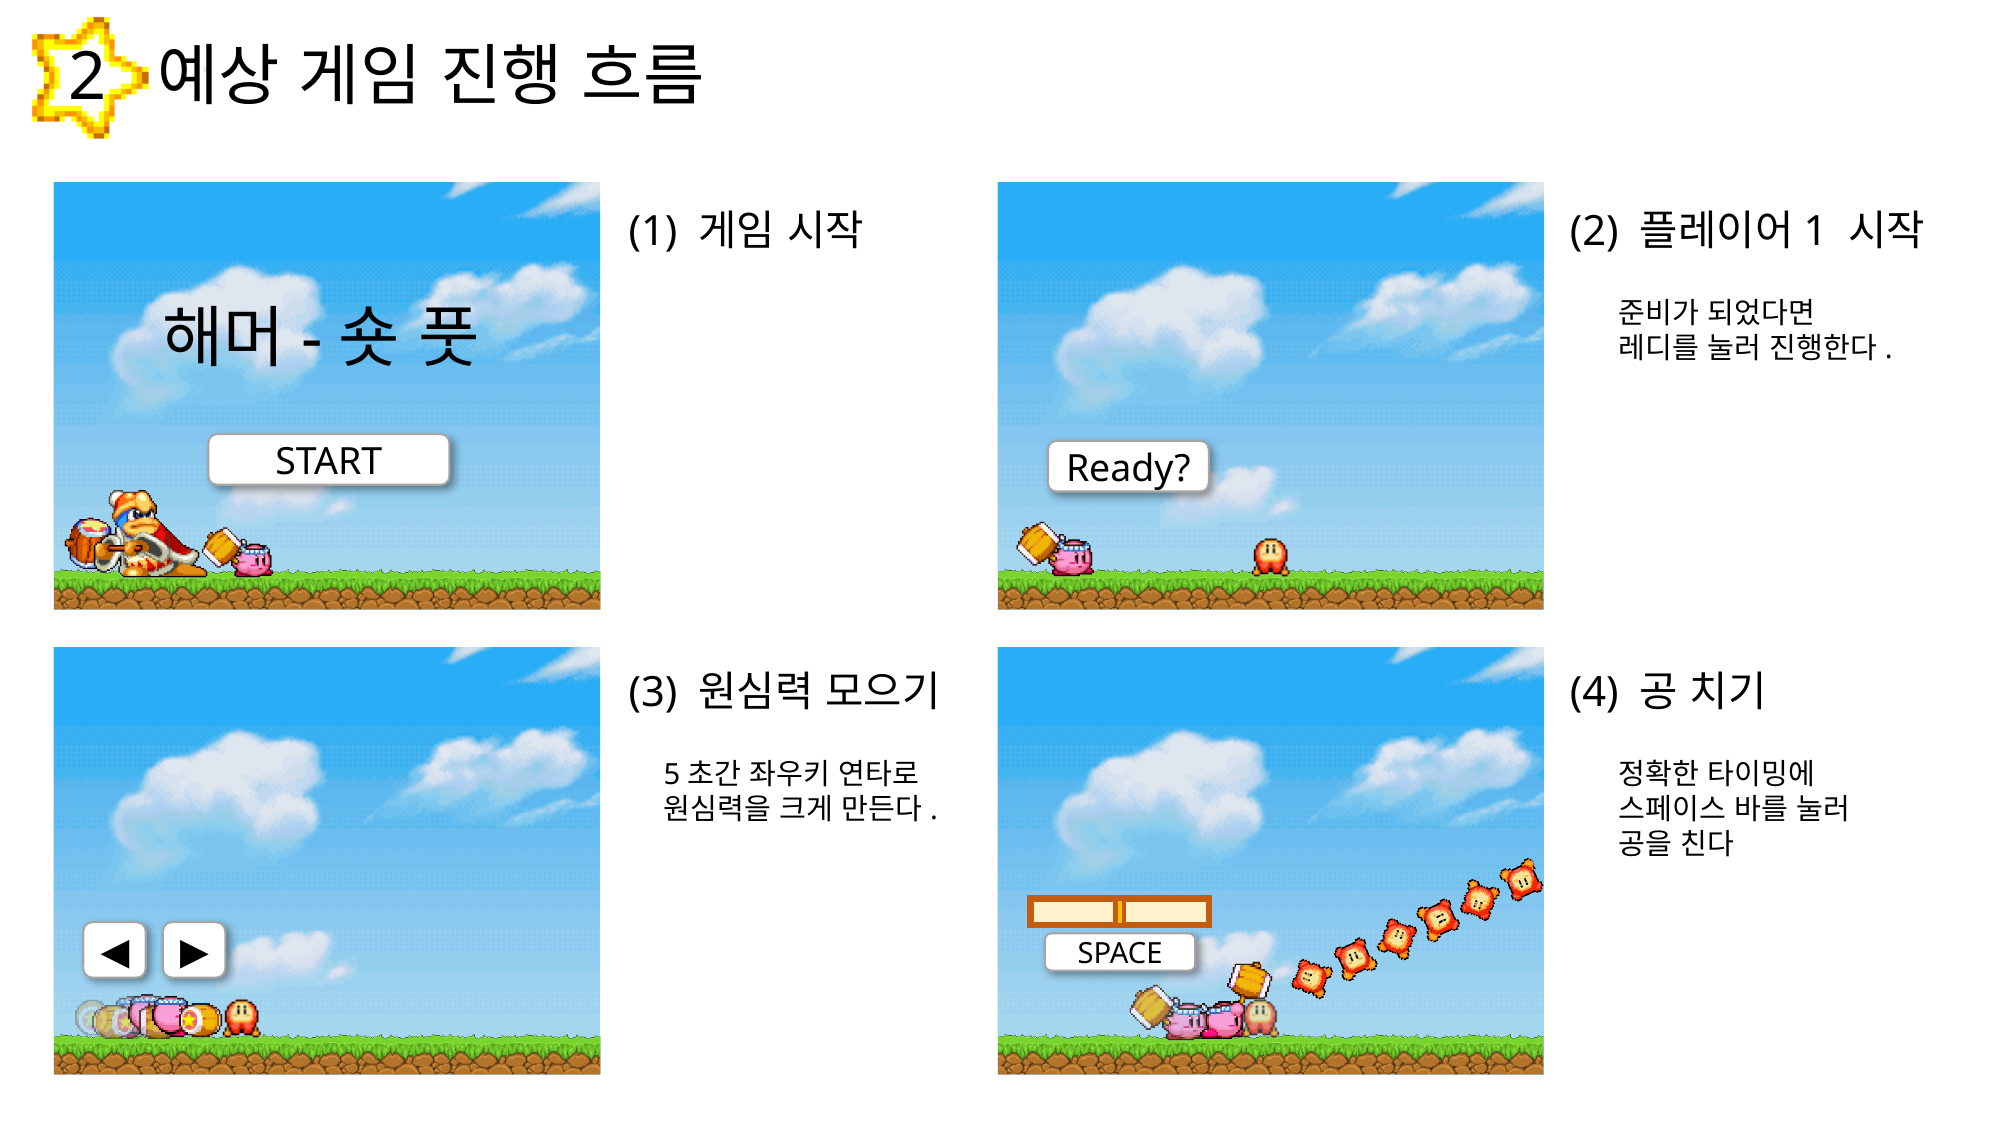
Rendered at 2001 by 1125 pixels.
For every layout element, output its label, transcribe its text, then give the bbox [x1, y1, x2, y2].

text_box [997, 182, 1544, 610]
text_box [997, 647, 1544, 1076]
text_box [53, 647, 601, 1076]
text_box 준비가 되었다면 레디를 눌러 진행한다. [1603, 286, 2000, 372]
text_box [53, 182, 601, 610]
picture [1544, 885, 1549, 898]
text_box 2 예상 게임 진행 흐름 [209, 25, 872, 120]
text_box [1236, 950, 1317, 1054]
picture [1008, 513, 1108, 584]
text_box (3) 원심력 모으기 [613, 656, 997, 722]
text_box (2) 플레이어1 시작 [1555, 195, 2000, 261]
picture [1244, 910, 1552, 963]
picture [72, 978, 265, 1053]
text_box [1030, 898, 1209, 926]
picture [1247, 537, 1294, 579]
picture [1117, 955, 1236, 1062]
text_box (1) 게임 시작 [613, 195, 997, 261]
picture [27, 12, 209, 145]
text_box 정확한 타이밍에 스페이스 바를 눌러 공을 친다 [1603, 748, 2000, 868]
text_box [83, 922, 226, 978]
text_box (4) 공 치기 [1555, 656, 2000, 722]
picture [52, 487, 294, 603]
text_box 5초간 좌우키 연타로 원심력을 크게 만든다. [648, 748, 997, 833]
